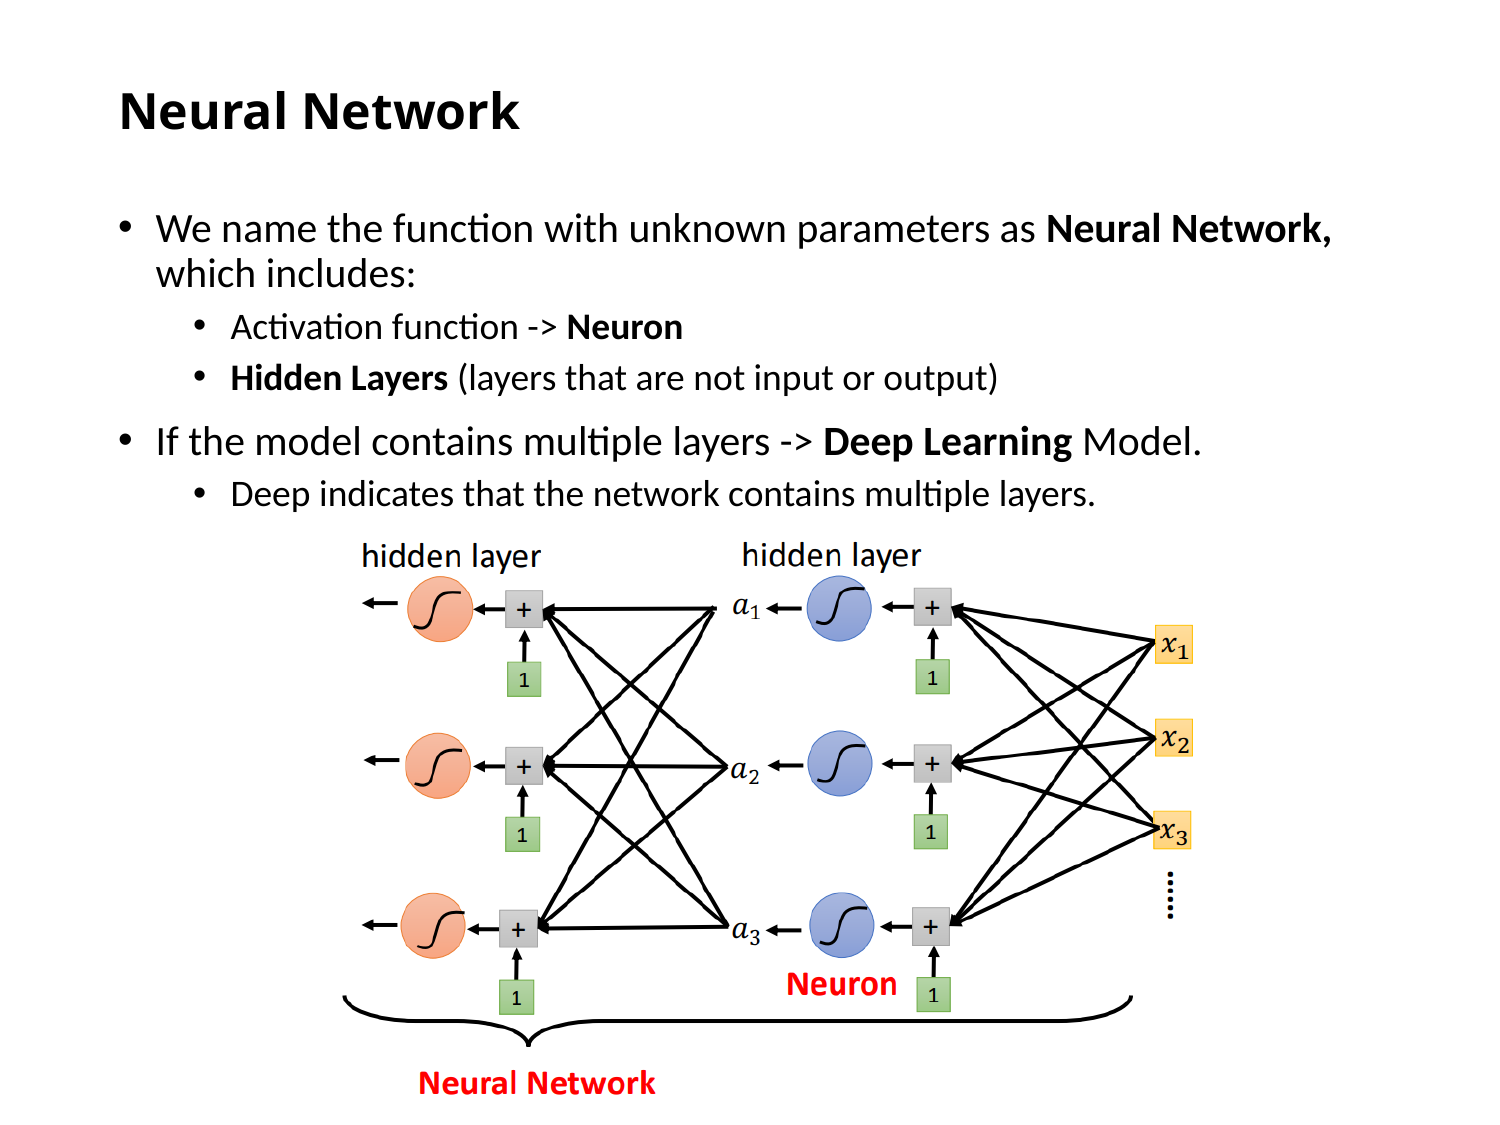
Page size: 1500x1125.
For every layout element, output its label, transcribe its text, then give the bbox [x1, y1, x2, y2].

list We name the function with unknown parameters as Neural Network, which includes: Activation function -> Neuron Hidden Layers (layers that are not input or output) If the model contains multiple layers -> Deep Learning Model. Deep indicates that the network contains multiple layers. [103, 199, 1397, 1014]
picture [324, 537, 1217, 1111]
title Neural Network [103, 59, 1397, 168]
